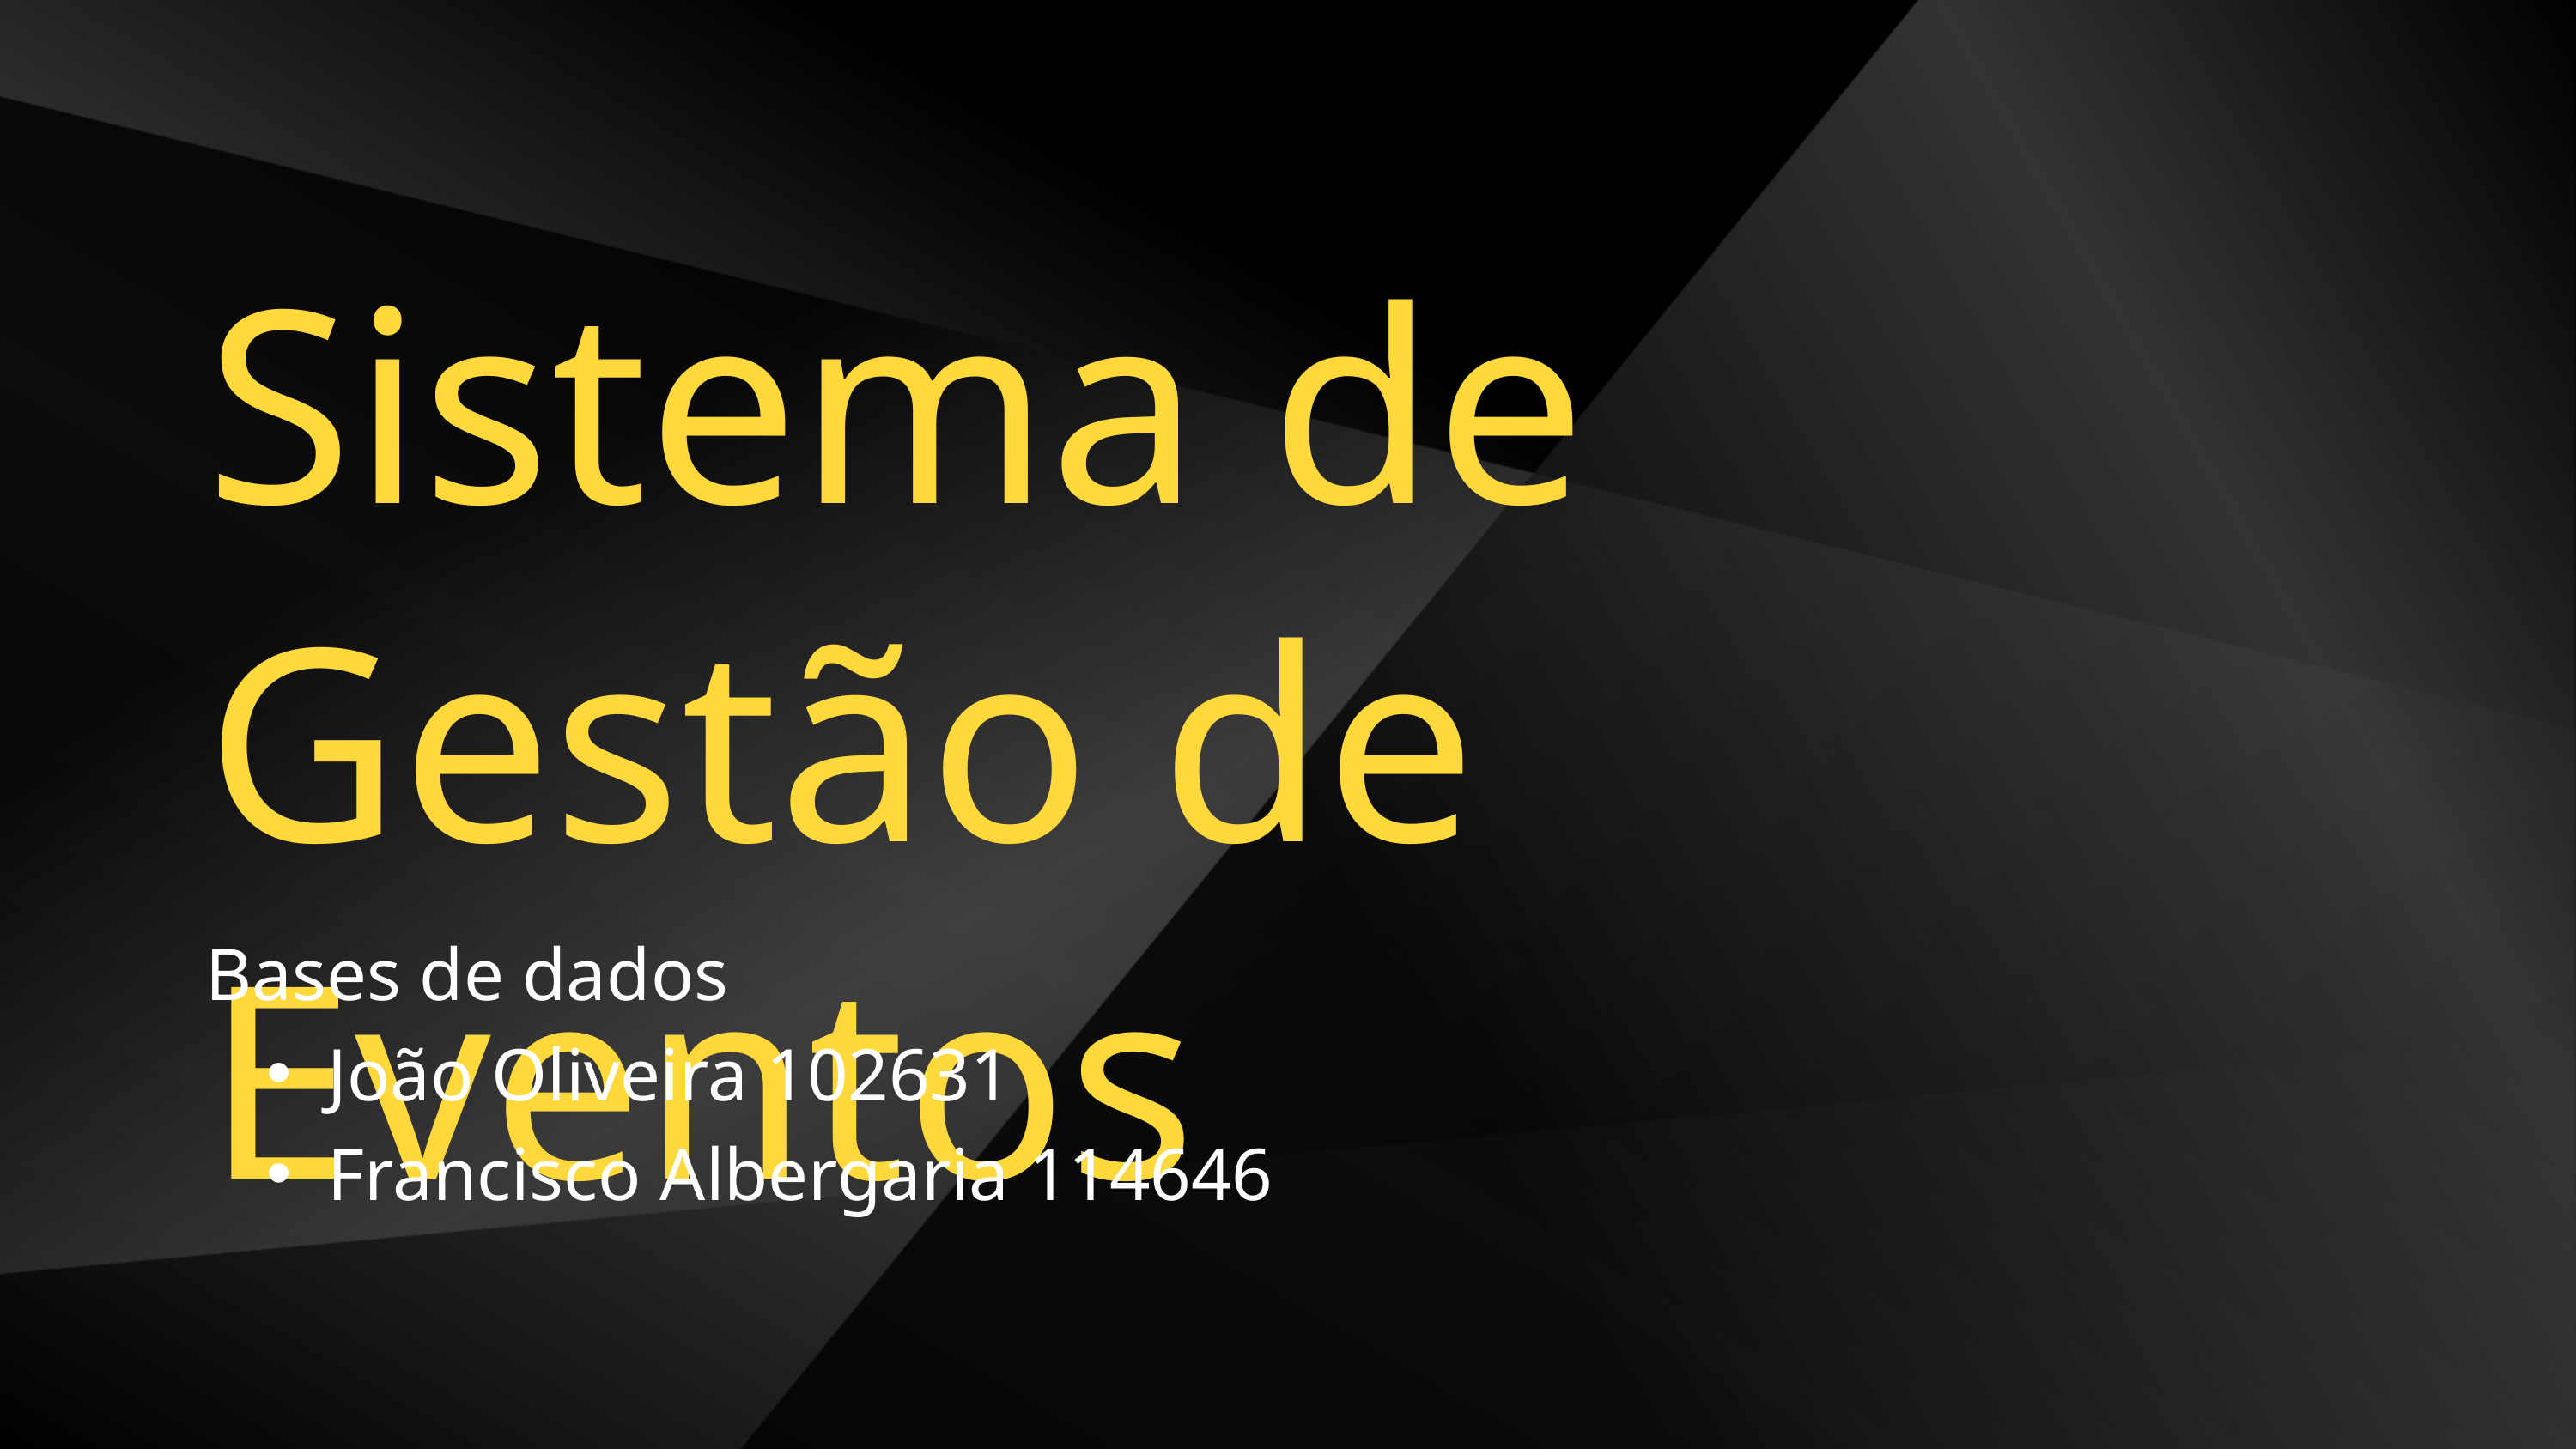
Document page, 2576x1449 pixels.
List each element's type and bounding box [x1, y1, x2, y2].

text_box [205, 228, 2206, 1212]
text_box [0, 0, 2576, 1449]
